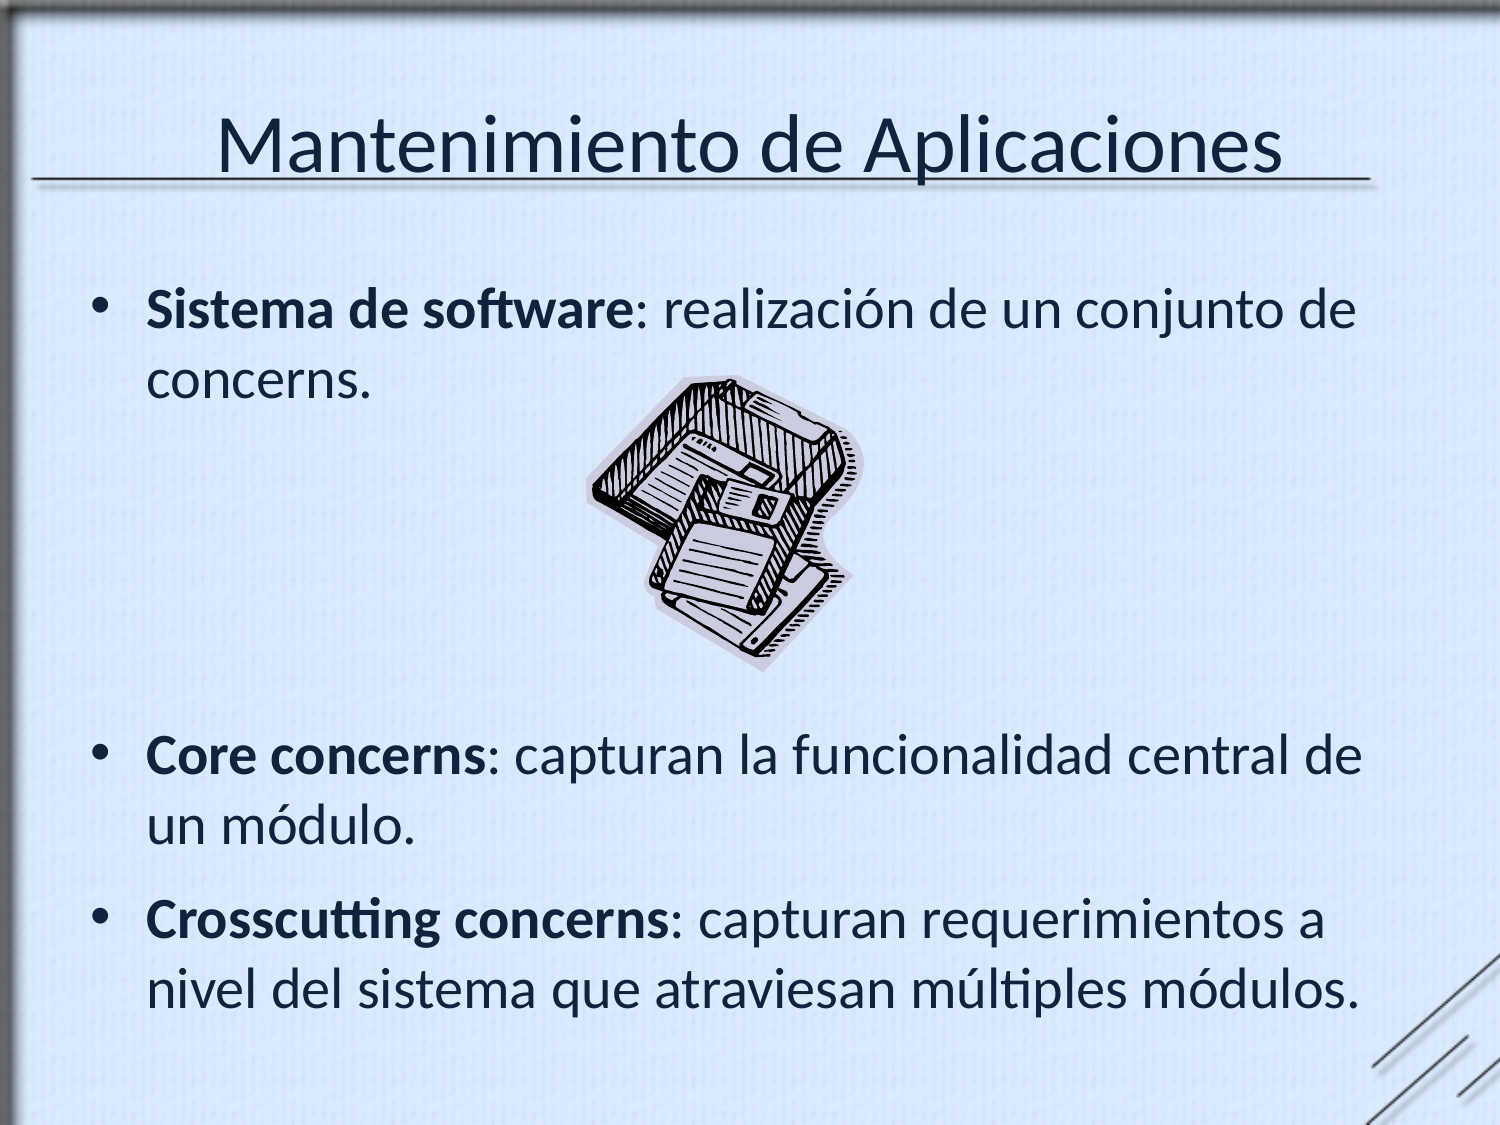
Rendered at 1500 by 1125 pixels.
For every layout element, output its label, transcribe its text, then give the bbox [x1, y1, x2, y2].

picture [0, 0, 1500, 1125]
title Mantenimiento de Aplicaciones [75, 45, 1425, 233]
picture [585, 374, 865, 673]
list Sistema de software: realización de un conjunto de concerns. Core concerns: capturan la funcionalidad central de un módulo. Crosscutting concerns: capturan requerimientos a nivel del sistema que atraviesan múltiples módulos. [75, 262, 1425, 1125]
